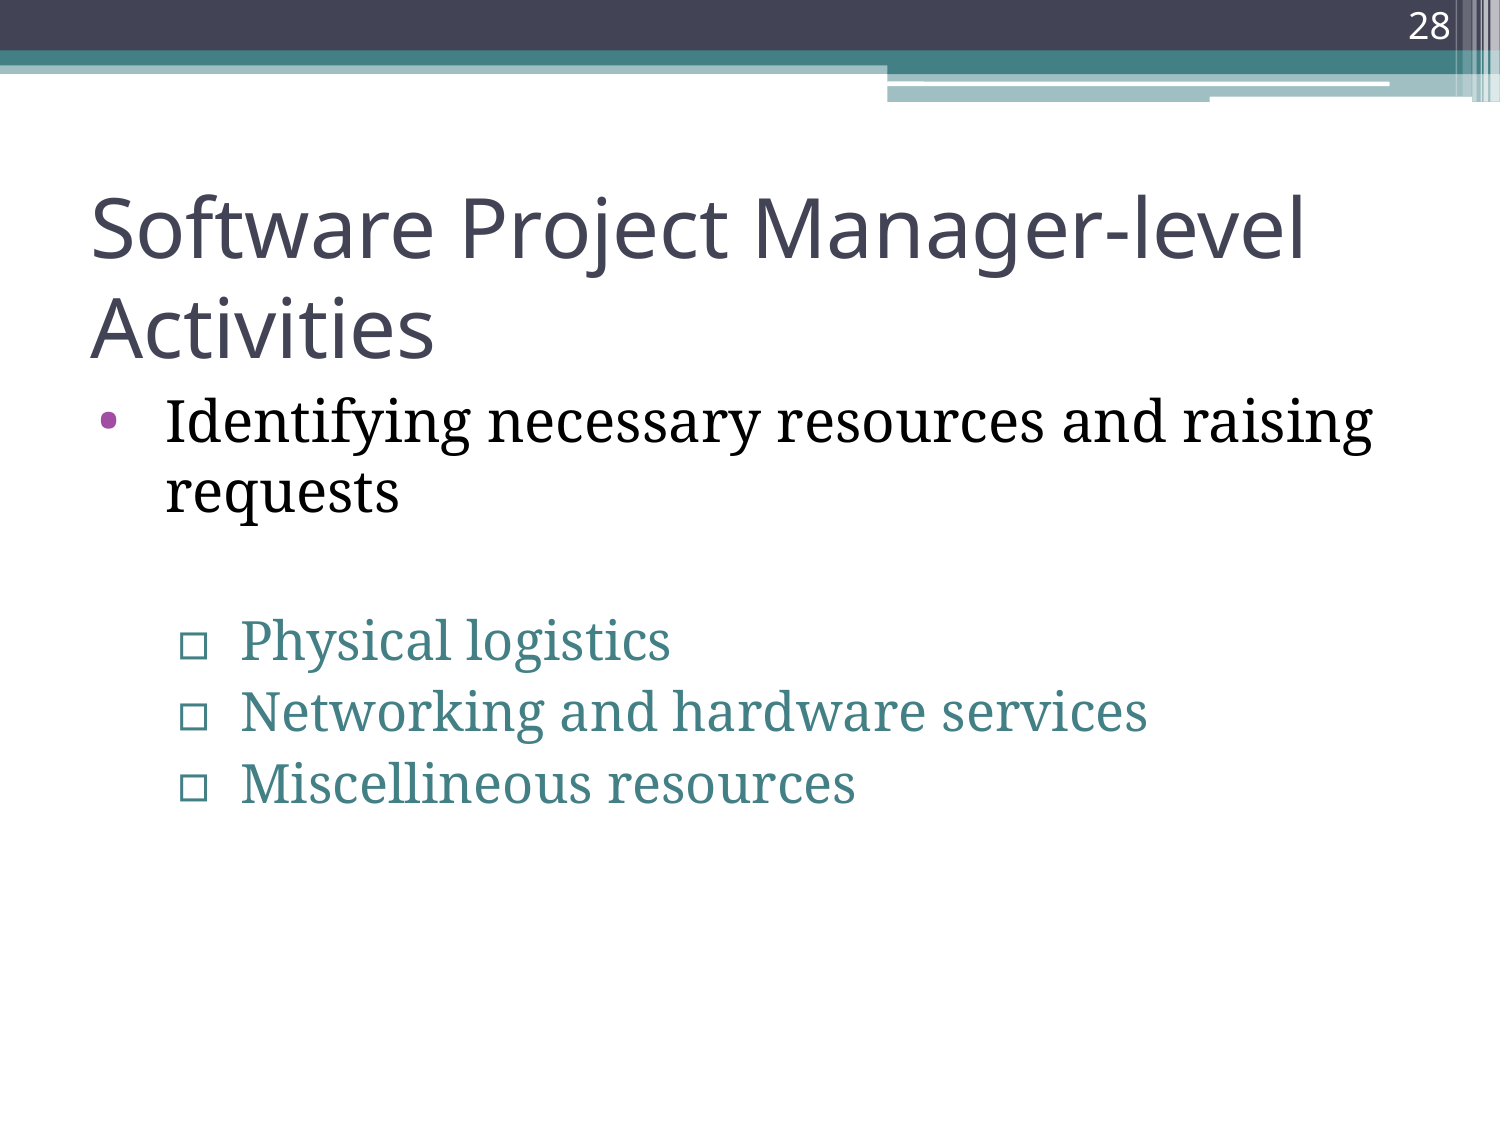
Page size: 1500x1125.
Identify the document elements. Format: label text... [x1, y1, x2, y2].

list Identifying necessary resources and raising requests Physical logistics Networking and hardware services Miscellineous resources [75, 368, 1425, 1079]
title Software Project Manager-level Activities [75, 187, 1425, 363]
slide_number 28 [1341, 0, 1466, 61]
